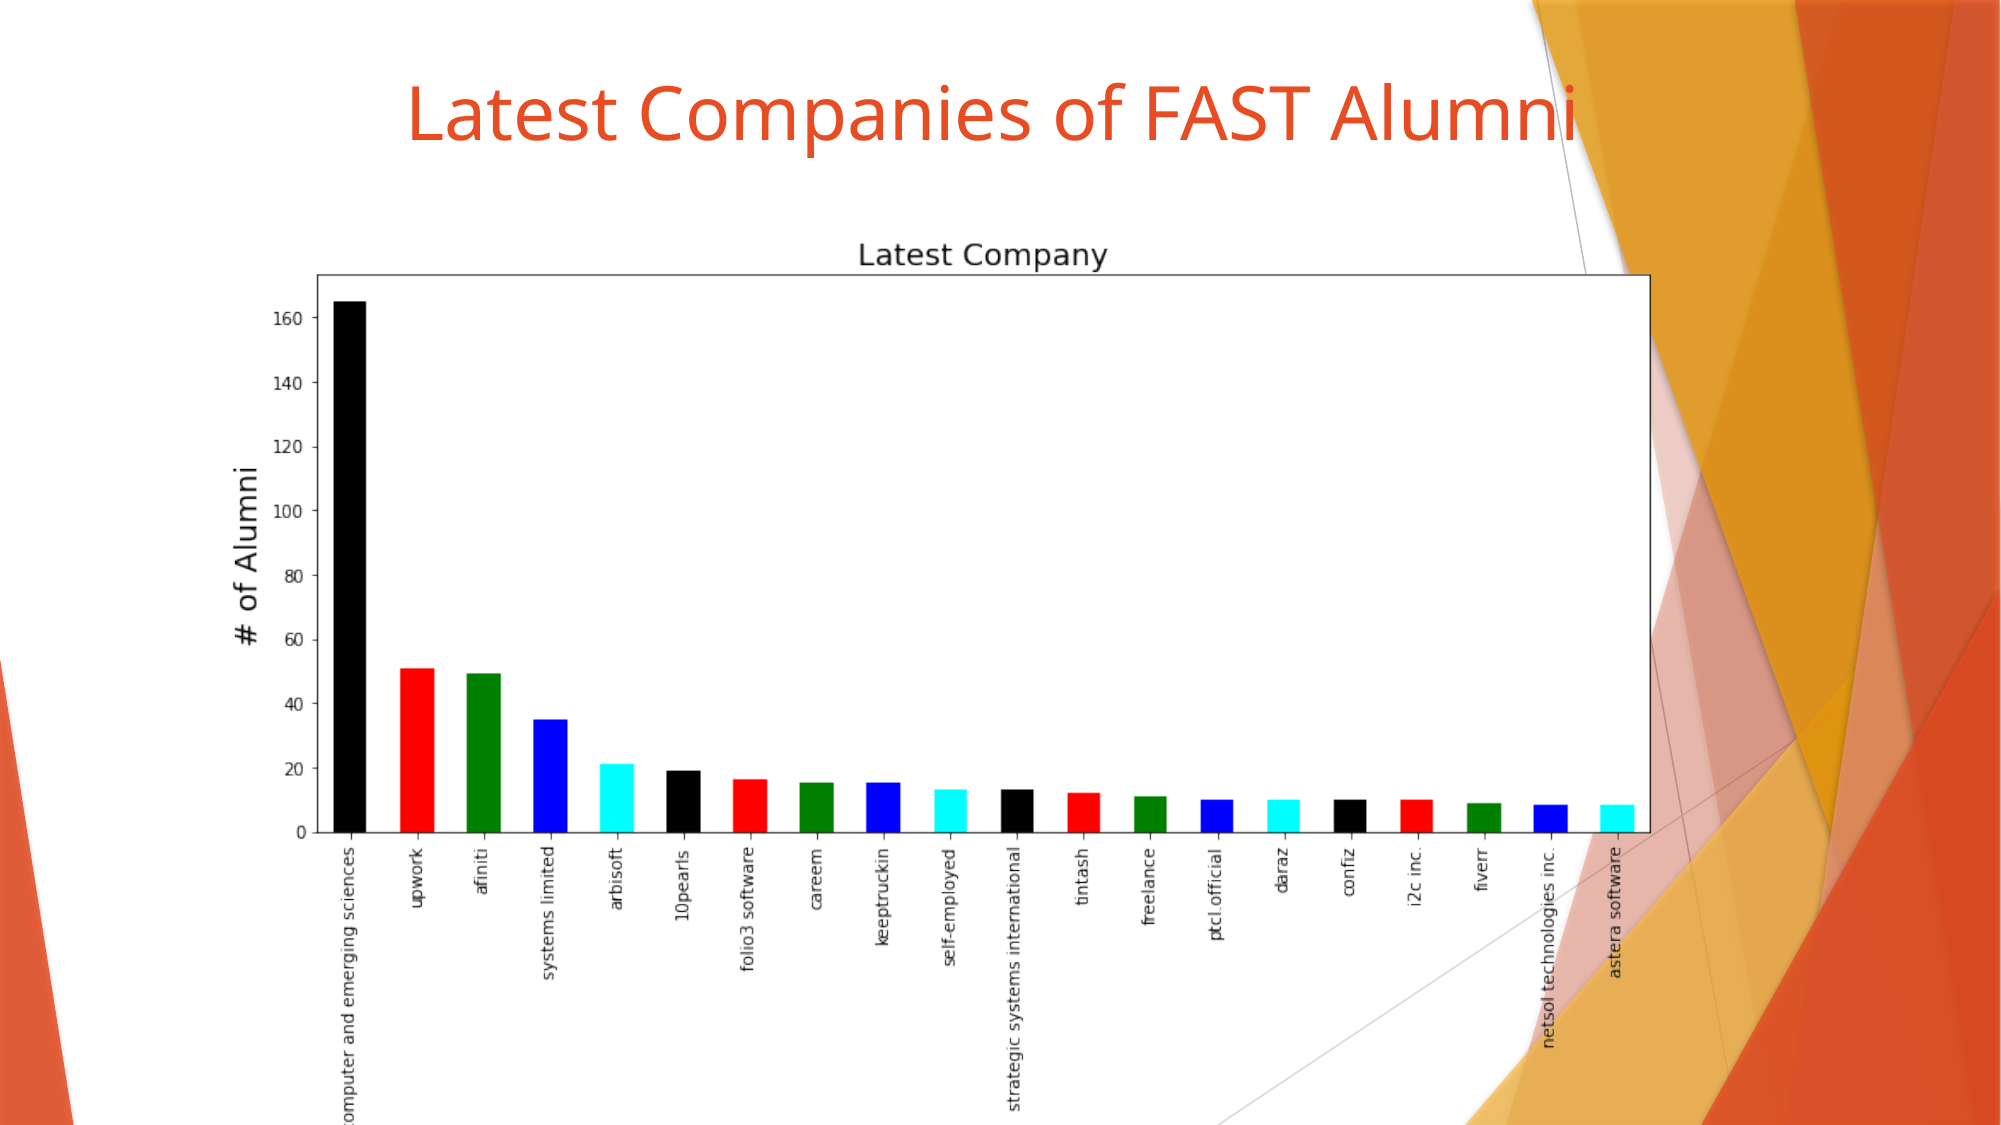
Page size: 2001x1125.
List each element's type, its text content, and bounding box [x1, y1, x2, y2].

picture [223, 229, 1662, 1125]
title Latest Companies of FAST Alumni [390, 57, 2000, 368]
